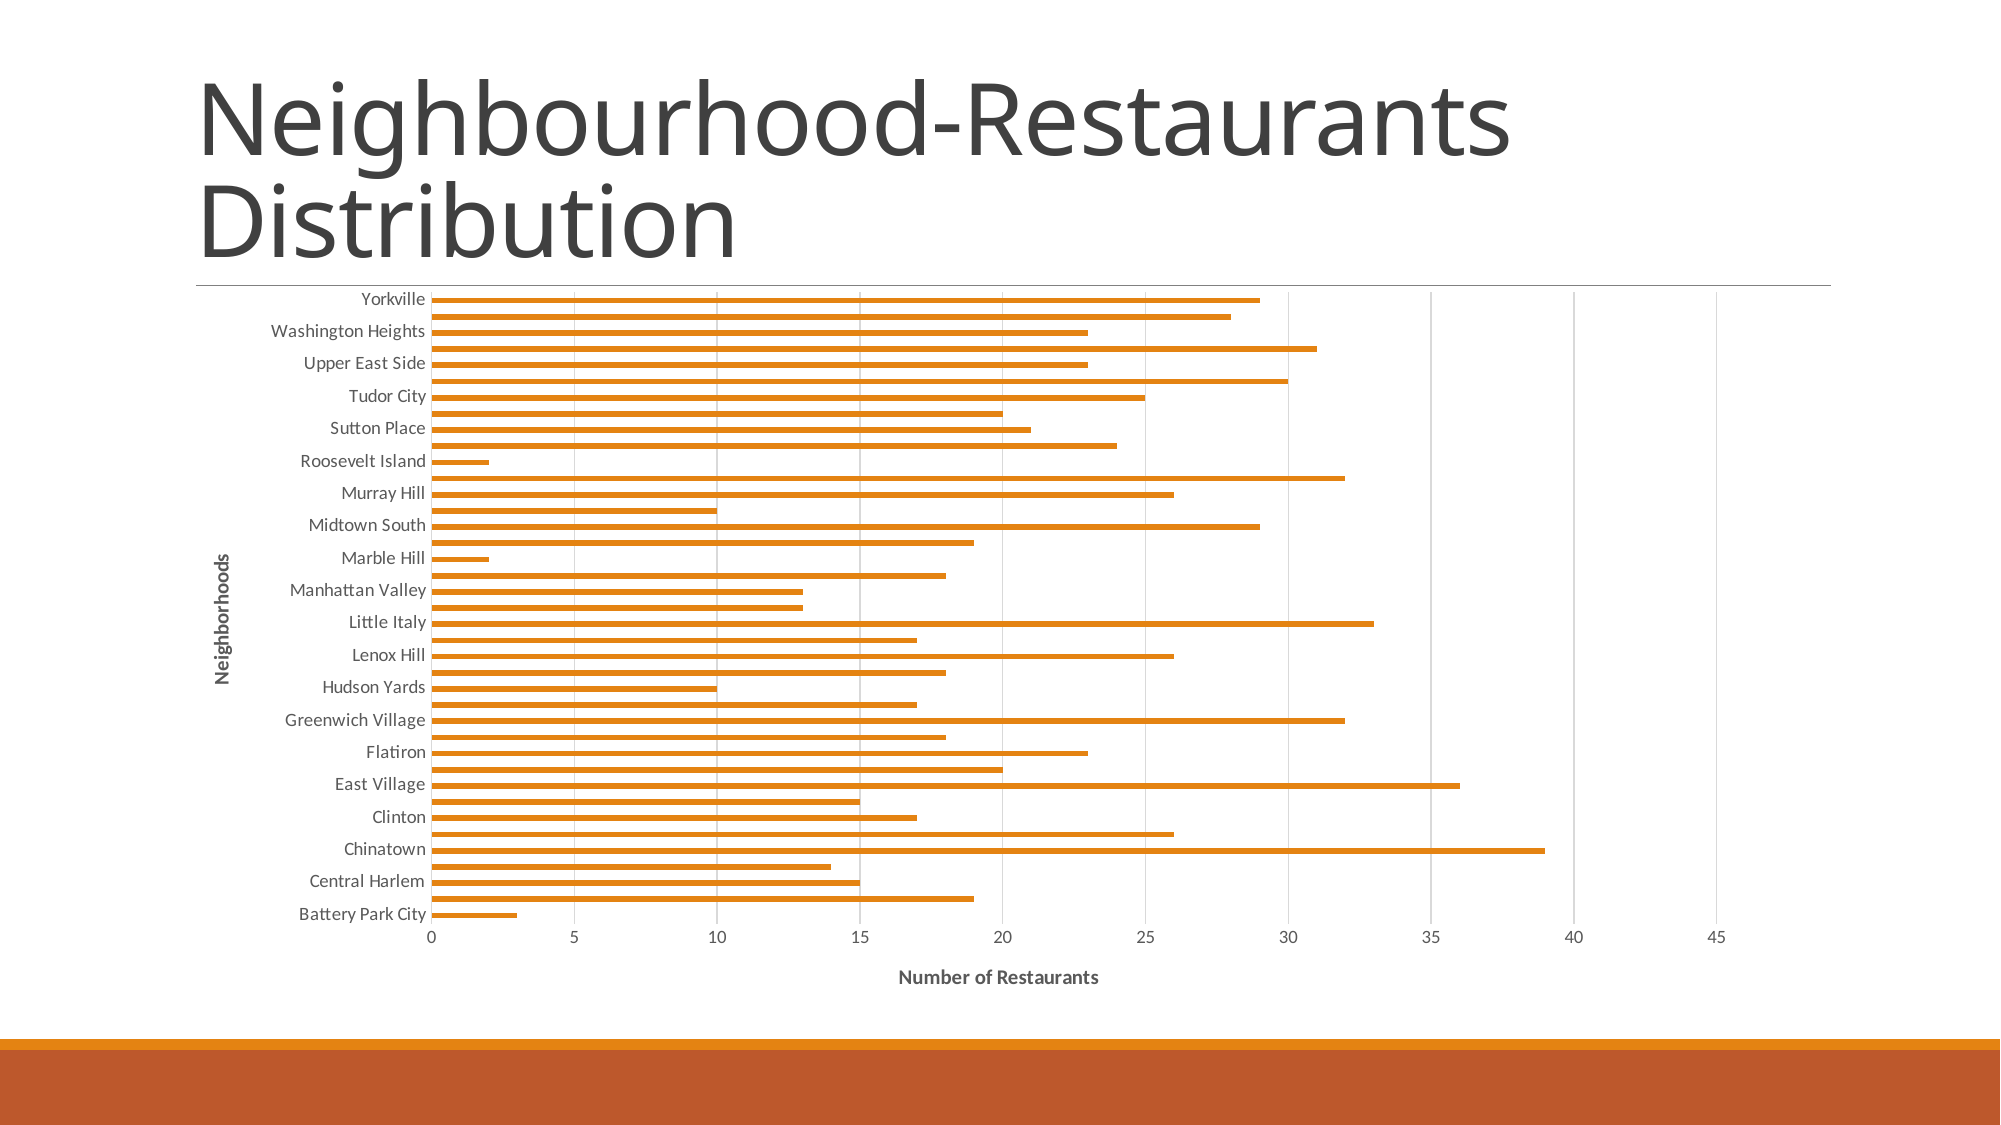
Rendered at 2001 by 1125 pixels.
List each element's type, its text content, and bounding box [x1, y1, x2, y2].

chart [179, 275, 1759, 1022]
title Neighbourhood-Restaurants Distribution [180, 47, 1830, 285]
